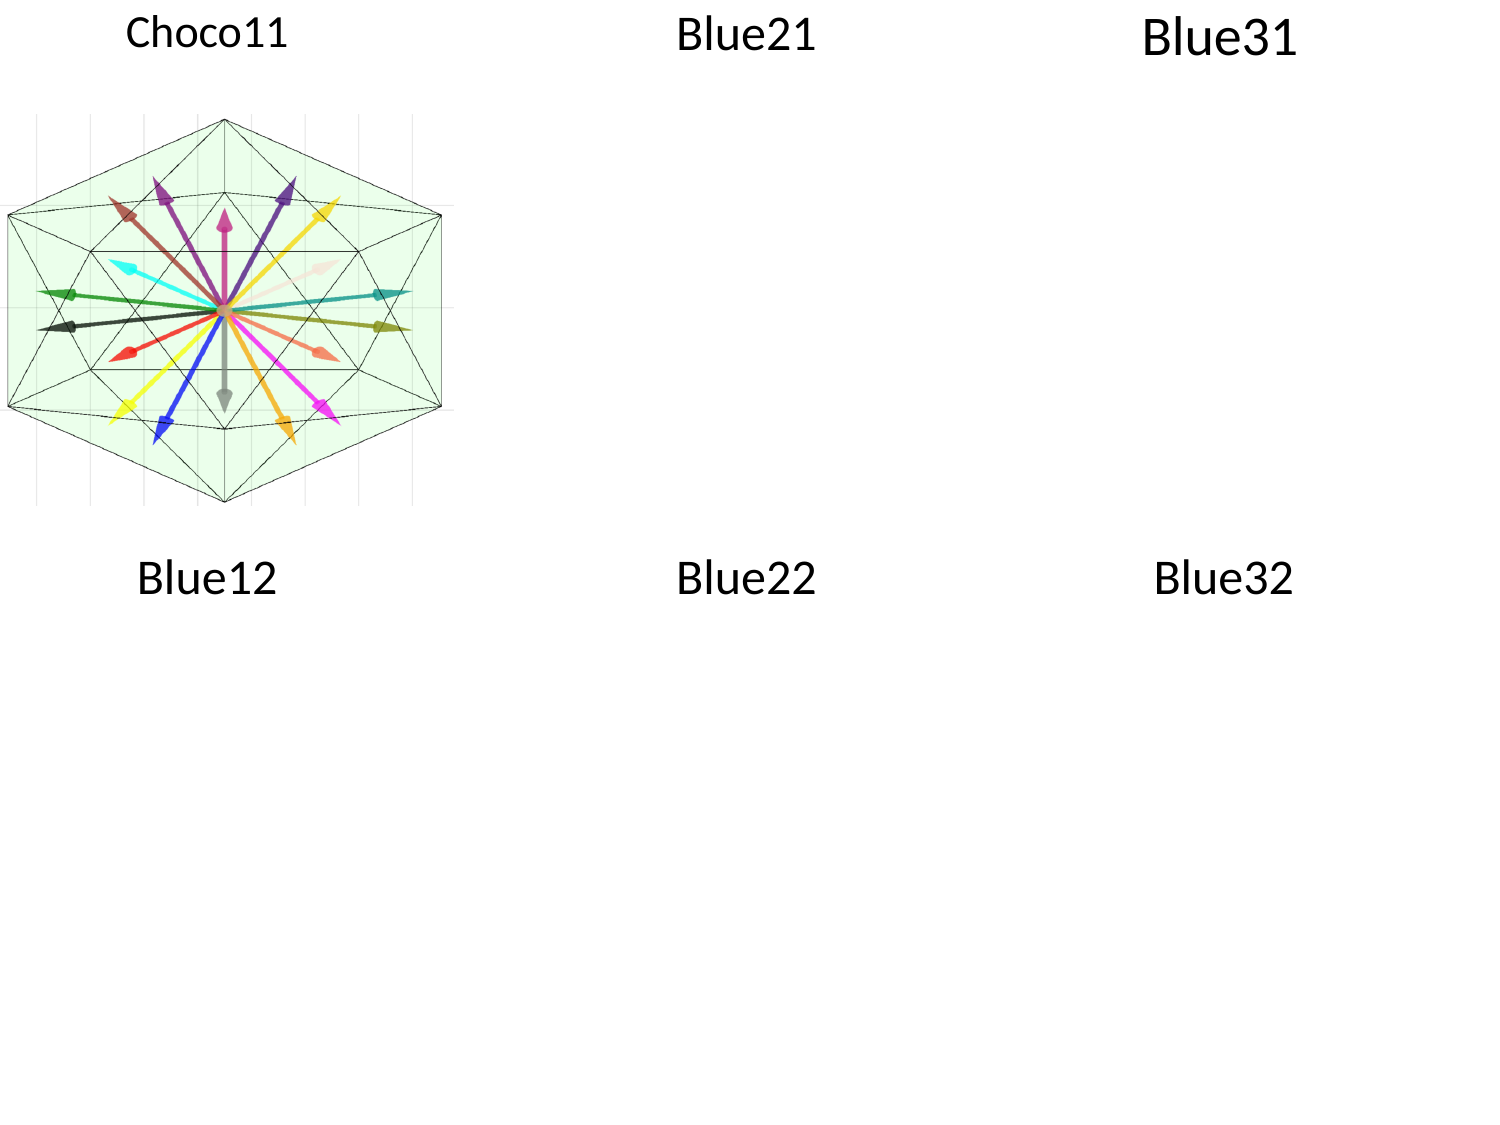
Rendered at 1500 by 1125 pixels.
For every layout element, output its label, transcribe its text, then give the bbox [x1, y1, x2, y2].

text_box Blue21 [649, 0, 844, 76]
text_box Blue22 [649, 544, 844, 621]
picture [0, 114, 454, 506]
text_box Blue31 [1126, 0, 1322, 76]
text_box Blue12 [109, 544, 305, 621]
text_box Choco11 [109, 0, 305, 76]
text_box Blue32 [1126, 544, 1322, 621]
